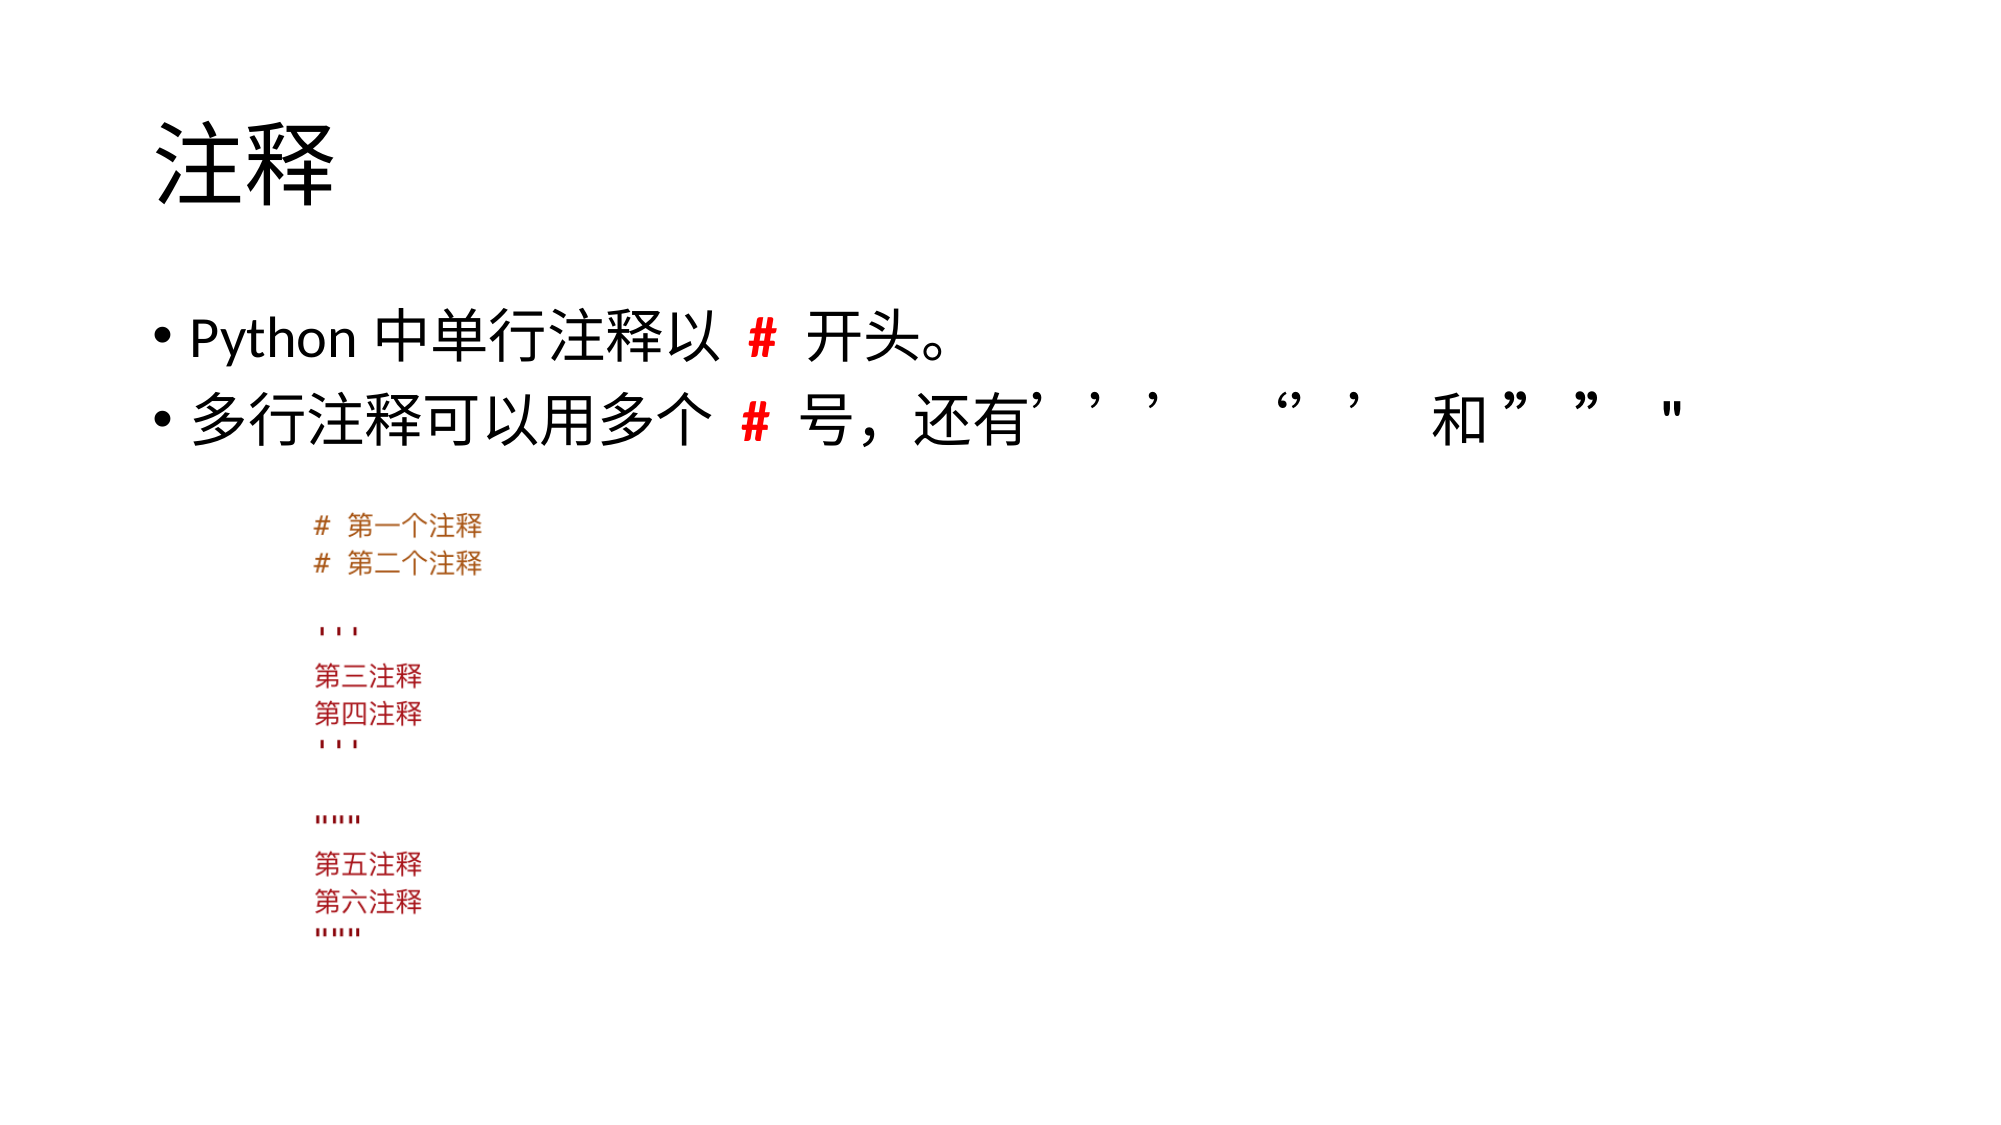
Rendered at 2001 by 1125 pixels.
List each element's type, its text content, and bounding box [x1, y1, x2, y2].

list Python中单行注释以 # 开头。 多行注释可以用多个 # 号，还有’’’ ‘’’ 和 ” ” " [137, 299, 1863, 1014]
picture [307, 489, 702, 953]
title 注释 [137, 59, 1863, 278]
